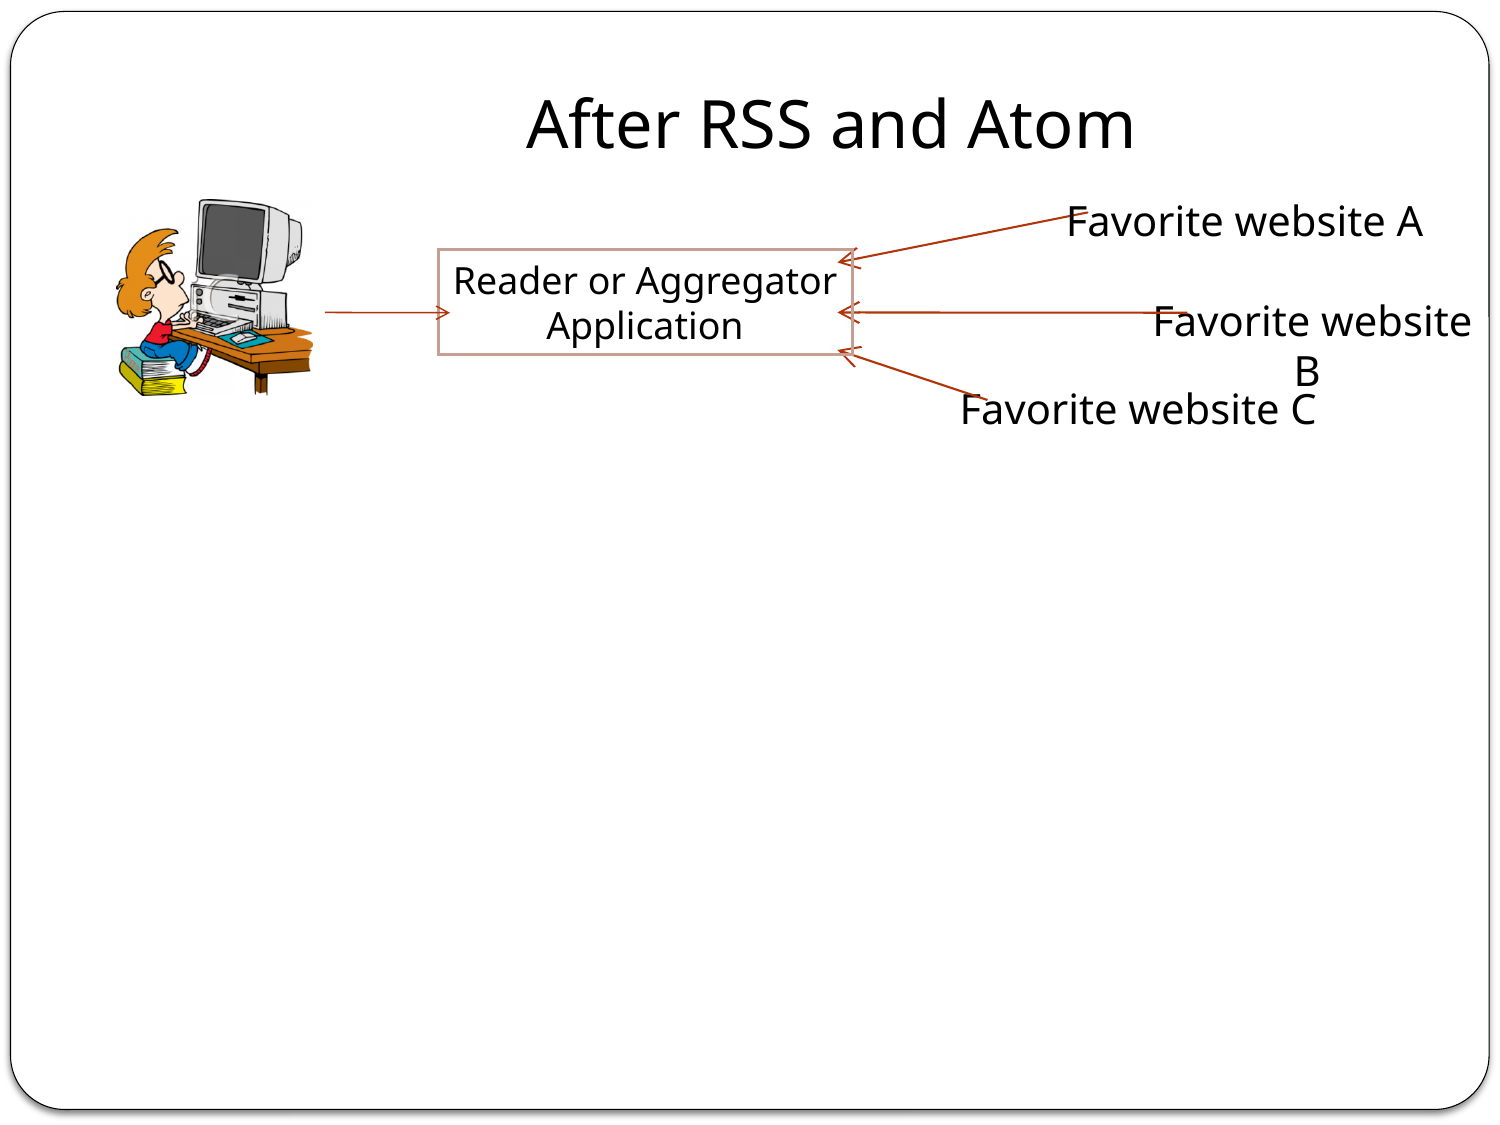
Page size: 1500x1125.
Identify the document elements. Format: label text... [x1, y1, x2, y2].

text_box Reader or Aggregator Application [438, 249, 853, 355]
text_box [837, 212, 1088, 263]
text_box Favorite website C [900, 375, 1388, 440]
picture [115, 199, 313, 396]
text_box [837, 349, 988, 401]
text_box Favorite website B [1124, 287, 1500, 403]
text_box Favorite website A [999, 187, 1500, 253]
text_box After RSS and Atom [511, 74, 1153, 170]
